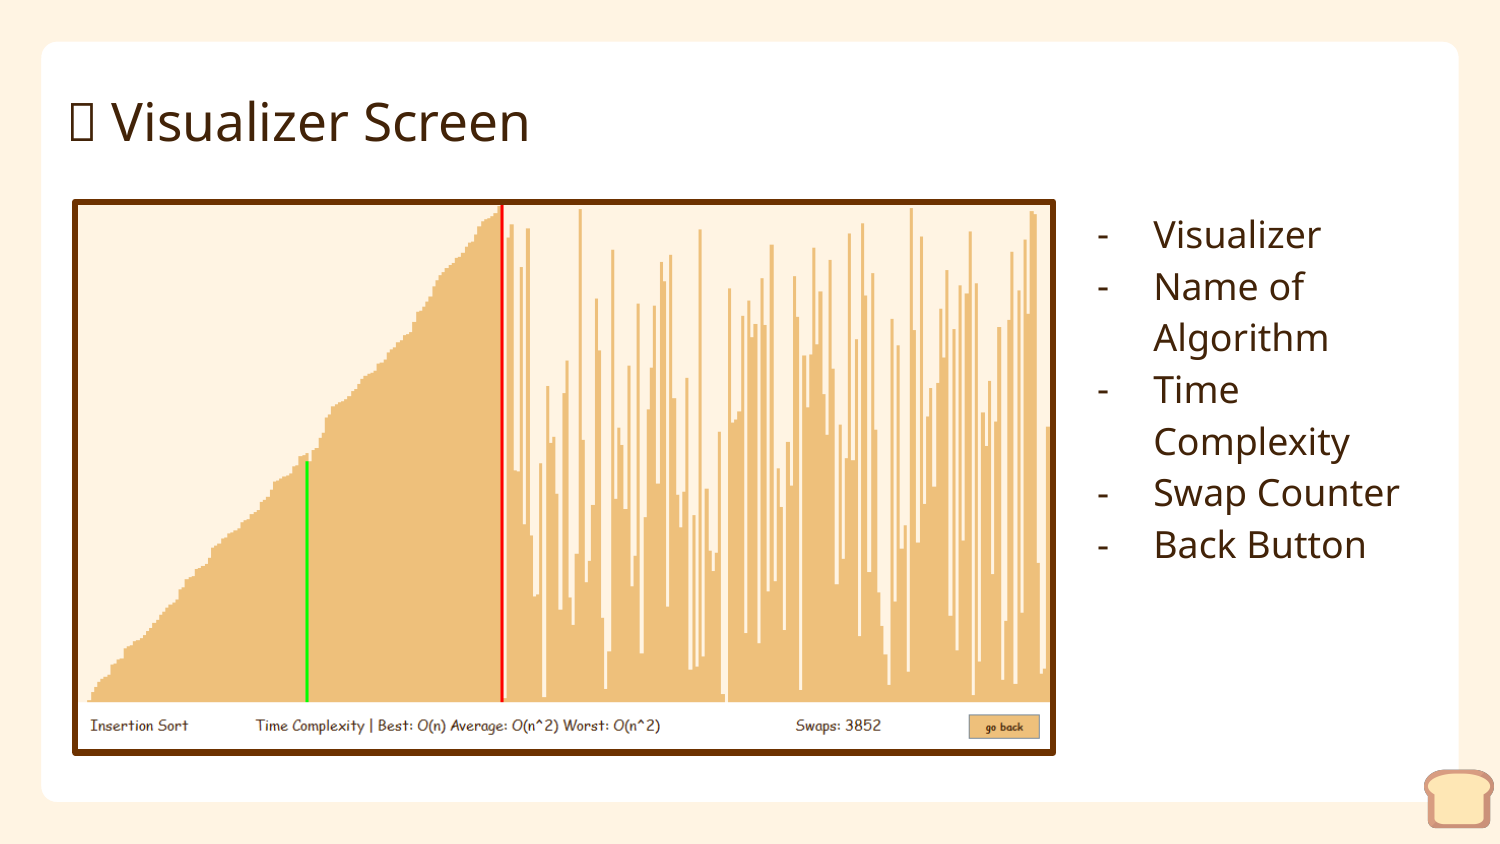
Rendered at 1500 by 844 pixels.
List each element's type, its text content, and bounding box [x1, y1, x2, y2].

list Visualizer Name of Algorithm Time Complexity Swap Counter Back Button [1063, 189, 1449, 750]
picture [78, 204, 1051, 750]
picture [1424, 760, 1494, 830]
title 🍞 Visualizer Screen [51, 72, 1449, 167]
